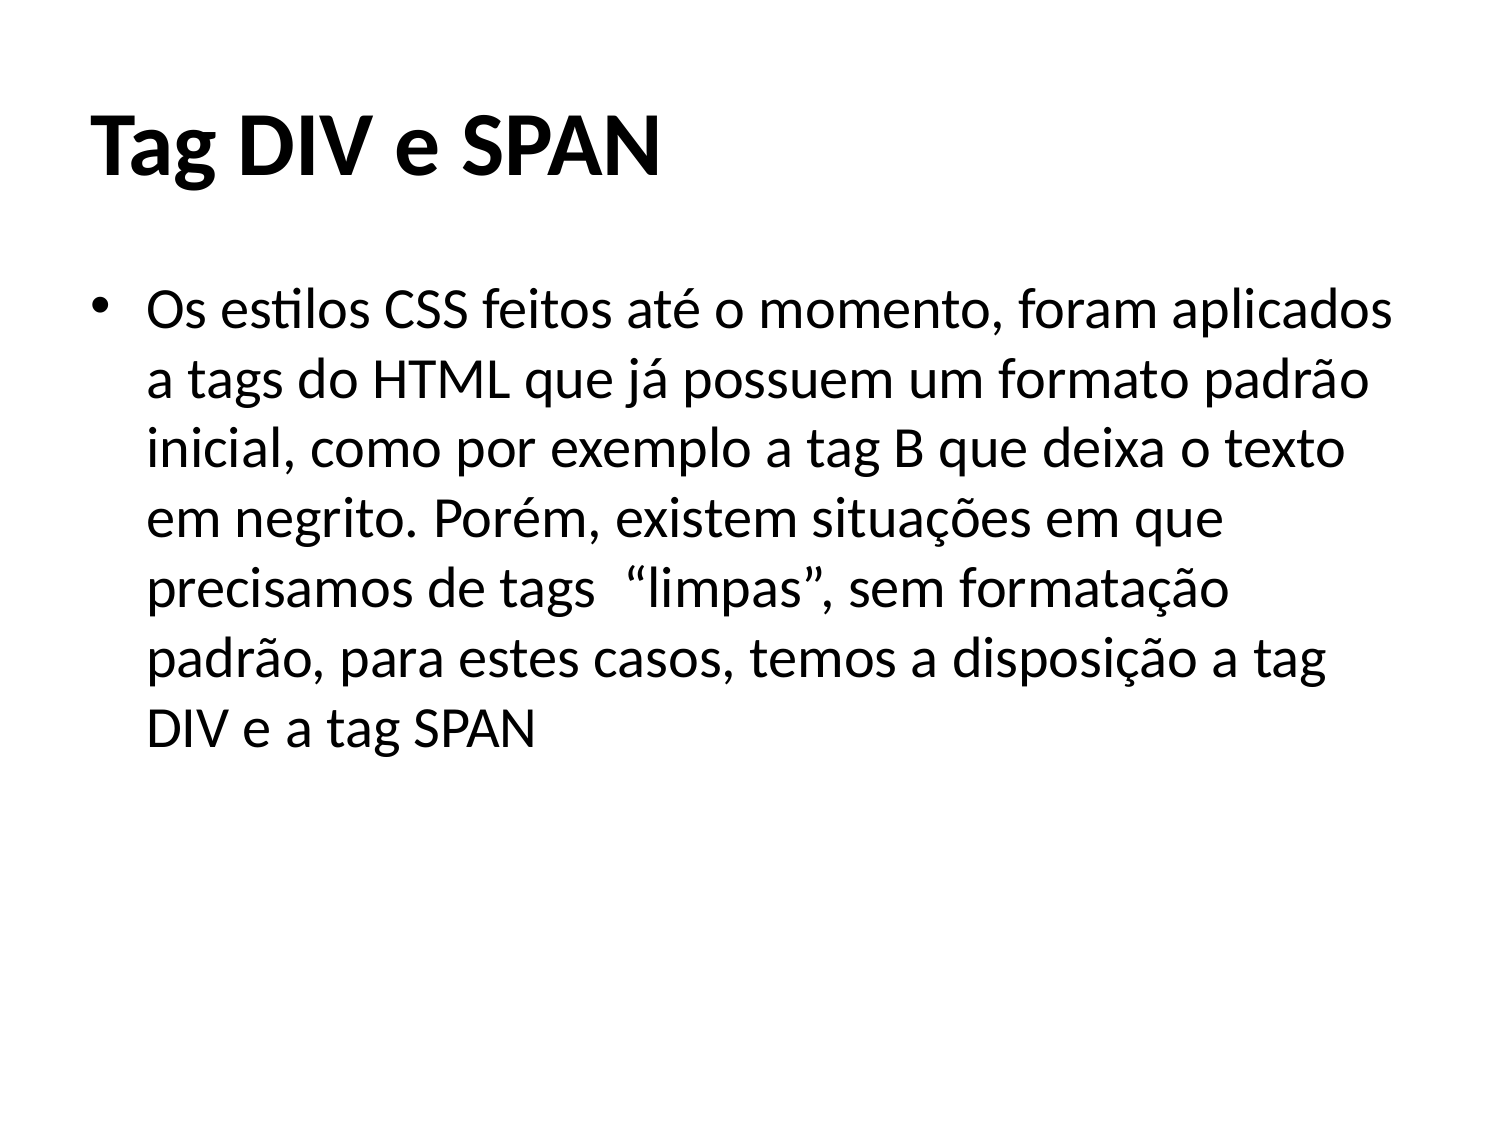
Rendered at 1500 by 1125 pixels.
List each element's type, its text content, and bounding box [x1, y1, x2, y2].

title Tag DIV e SPAN [75, 45, 1425, 233]
list Os estilos CSS feitos até o momento, foram aplicados a tags do HTML que já possuem um formato padrão inicial, como por exemplo a tag B que deixa o texto em negrito. Porém, existem situações em que precisamos de tags “limpas”, sem formatação padrão, para estes casos, temos a disposição a tag DIV e a tag SPAN [75, 262, 1425, 1005]
